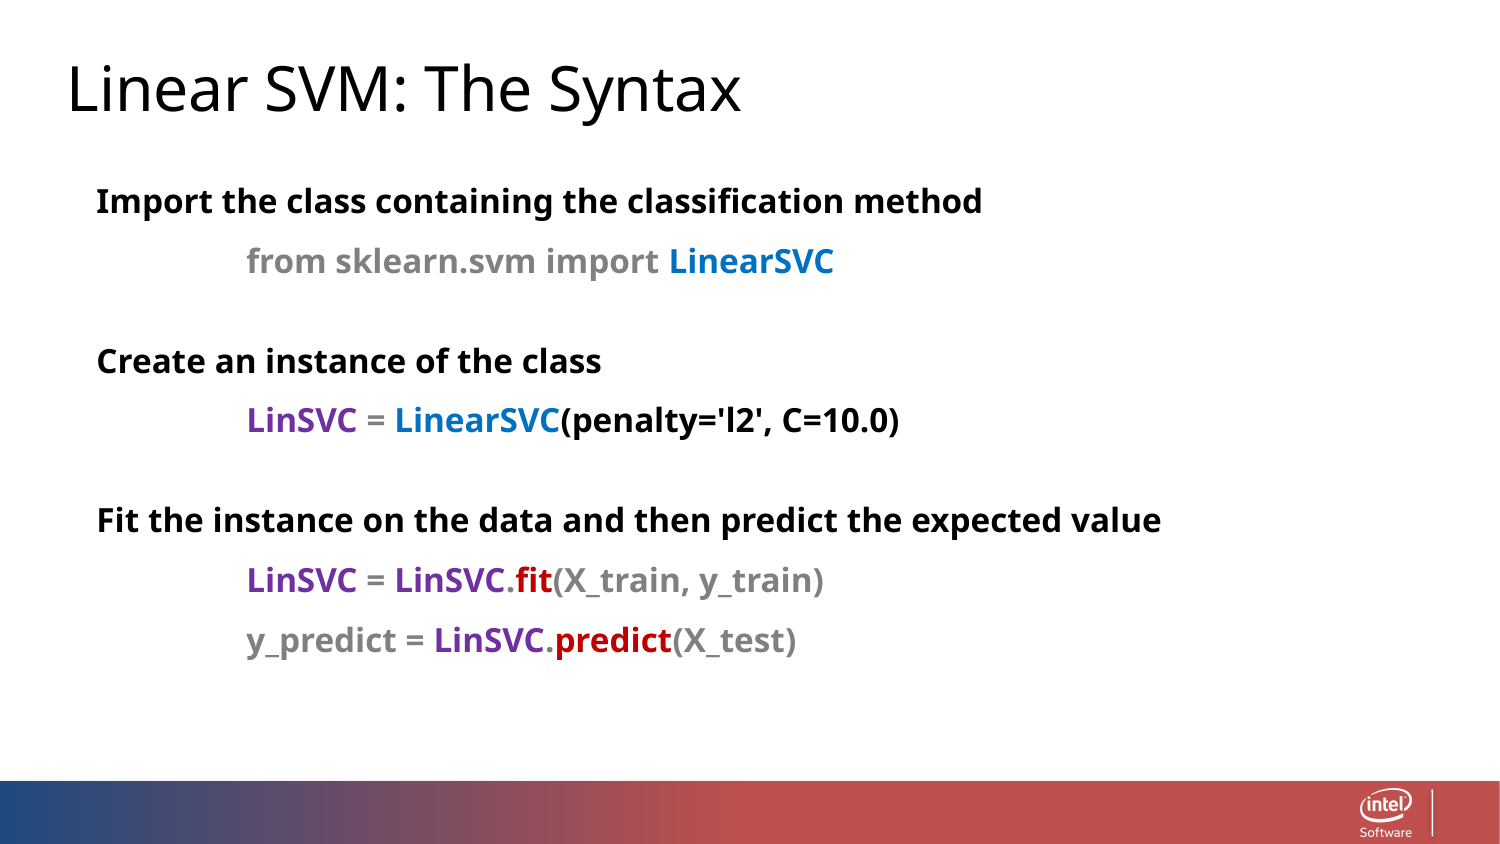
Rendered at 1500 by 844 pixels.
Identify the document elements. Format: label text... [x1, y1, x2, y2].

text_box Linear SVM: The Syntax [65, 48, 1450, 124]
text_box Import the class containing the classification method from sklearn.svm import LinearSVC Create an instance of the class LinSVC = LinearSVC(penalty='l2', C=10.0) Fit the instance on the data and then predict the expected value LinSVC = LinSVC.fit(X_train, y_train) y_predict = LinSVC.predict(X_test) [81, 152, 1470, 707]
picture [1360, 788, 1412, 837]
